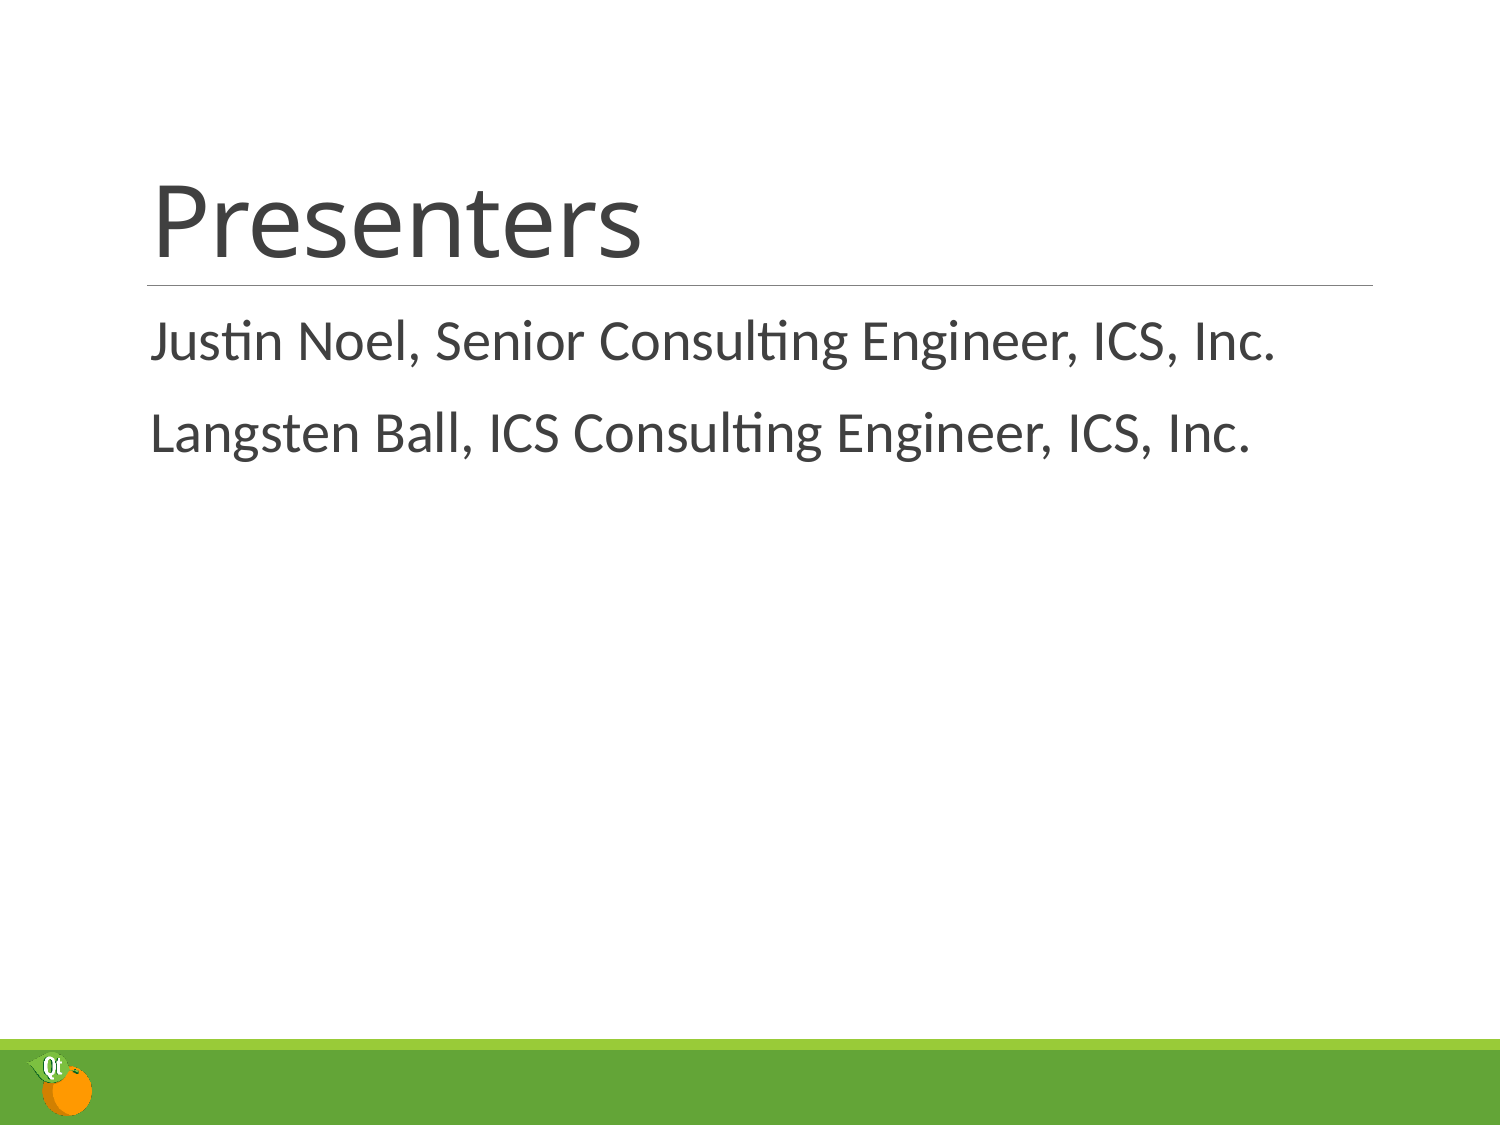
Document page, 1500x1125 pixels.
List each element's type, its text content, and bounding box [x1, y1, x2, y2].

title Presenters [135, 47, 1373, 285]
picture [26, 1052, 92, 1116]
list Justin Noel, Senior Consulting Engineer, ICS, Inc. Langsten Ball, ICS Consulting Engineer, ICS, Inc. [135, 302, 1373, 963]
